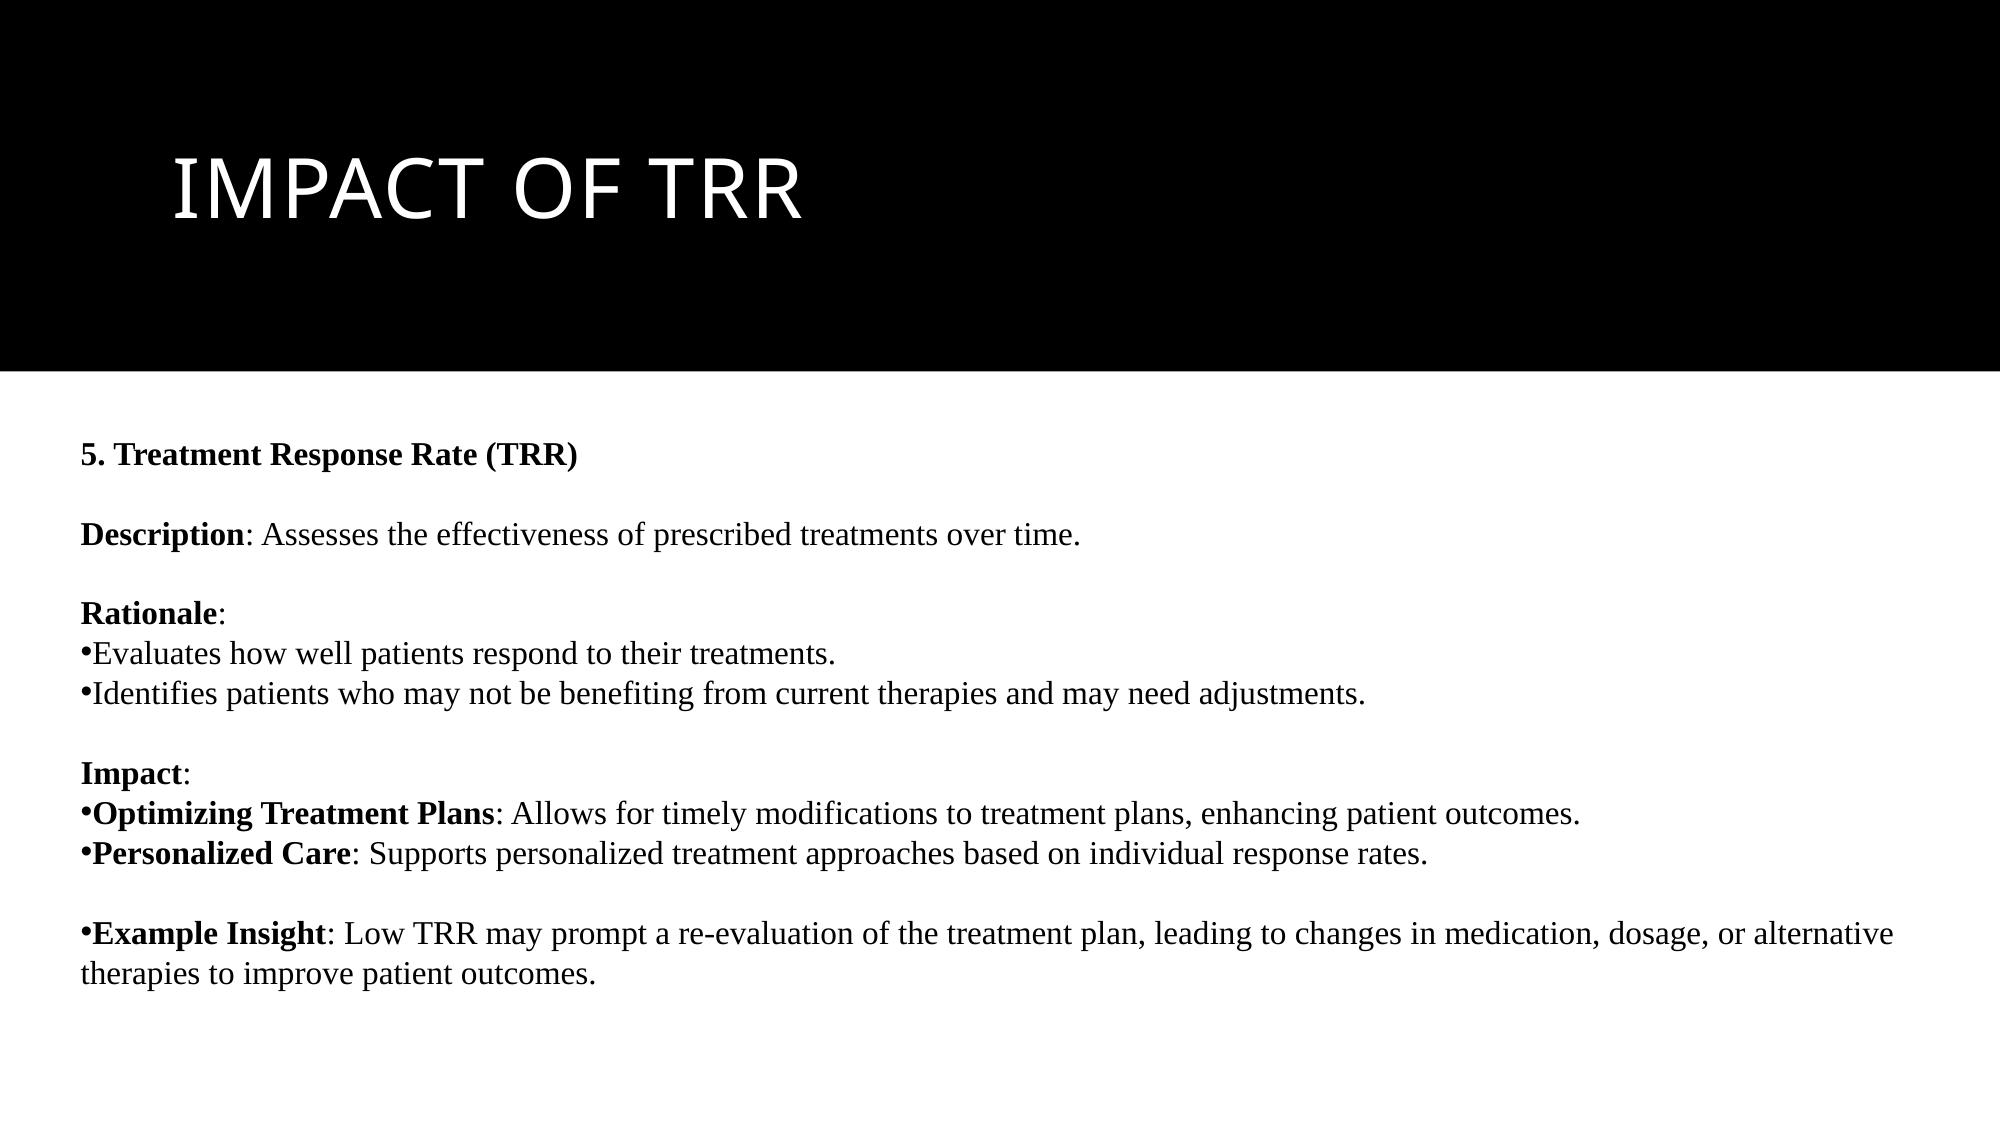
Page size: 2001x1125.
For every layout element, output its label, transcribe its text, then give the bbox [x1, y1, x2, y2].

title Impact of TRR [157, 52, 1842, 332]
text_box 5. Treatment Response Rate (TRR) Description: Assesses the effectiveness of prescribed treatments over time. Rationale: Evaluates how well patients respond to their treatments. Identifies patients who may not be benefiting from current therapies and may need adjustments. Impact: Optimizing Treatment Plans: Allows for timely modifications to treatment plans, enhancing patient outcomes. Personalized Care: Supports personalized treatment approaches based on individual response rates. Example Insight: Low TRR may prompt a re-evaluation of the treatment plan, leading to changes in medication, dosage, or alternative therapies to improve patient outcomes. [65, 424, 1970, 1044]
